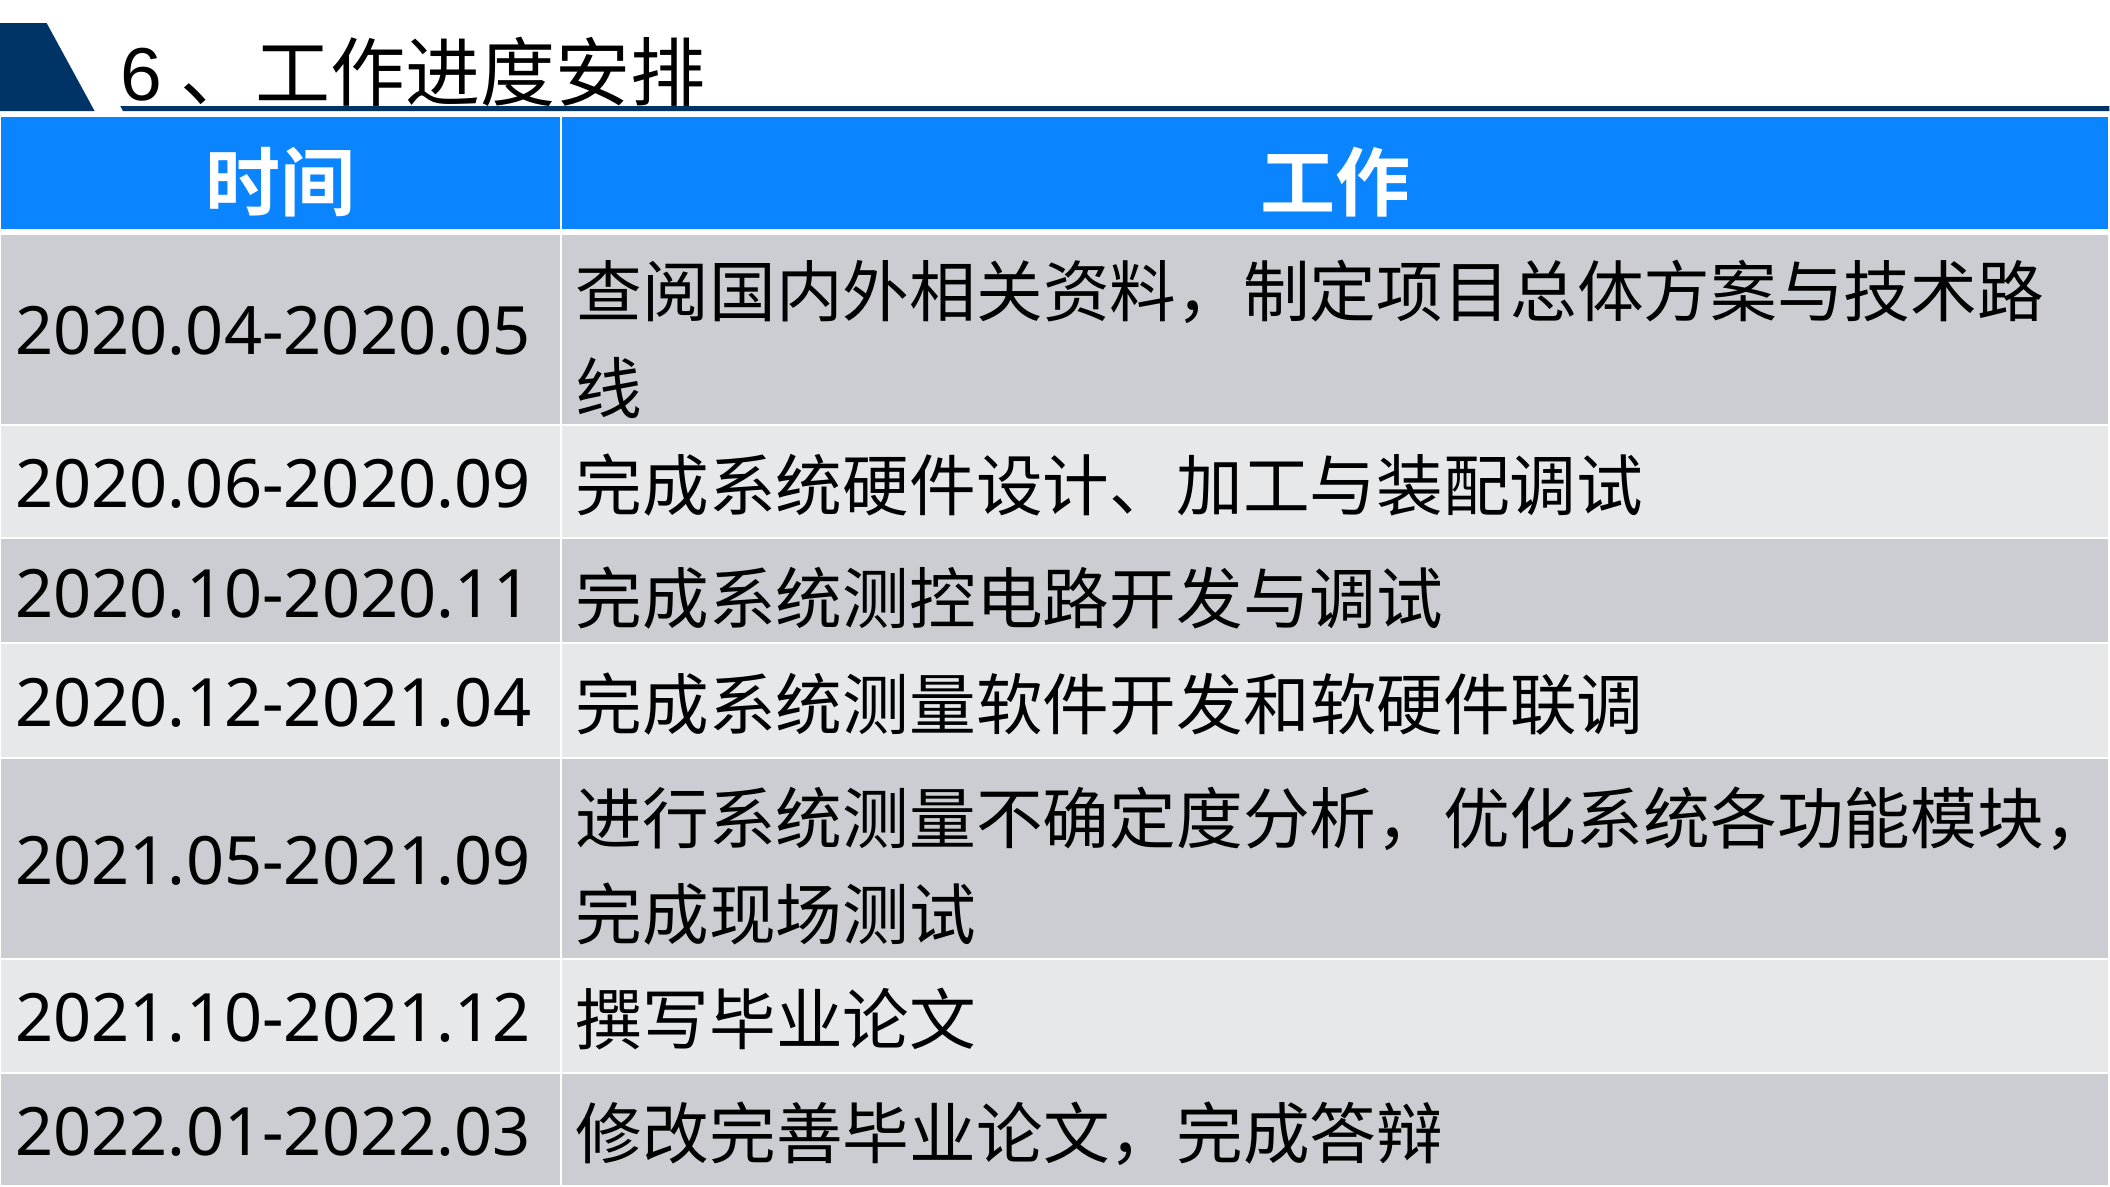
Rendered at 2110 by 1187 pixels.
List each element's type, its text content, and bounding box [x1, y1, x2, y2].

table_cell 2020.06-2020.09 [1, 426, 560, 537]
table_cell 修改完善毕业论文，完成答辩 [562, 1074, 2108, 1185]
table_cell 完成系统硬件设计、加工与装配调试 [562, 426, 2108, 537]
table_cell 完成系统测量软件开发和软硬件联调 [562, 644, 2108, 757]
table_cell 2020.10-2020.11 [1, 539, 560, 642]
table_cell 完成系统测控电路开发与调试 [562, 539, 2108, 642]
text_box 6、工作进度安排 [120, 25, 713, 115]
text_box [713, 104, 2110, 113]
table_cell 进行系统测量不确定度分析，优化系统各功能模块，完成现场测试 [562, 759, 2108, 958]
table_cell 2021.10-2021.12 [1, 960, 560, 1072]
table_cell 2020.04-2020.05 [1, 235, 560, 424]
table_cell 2022.01-2022.03 [1, 1074, 560, 1185]
table_cell 2020.12-2021.04 [1, 644, 560, 757]
text_box [0, 22, 97, 113]
table_cell 2021.05-2021.09 [1, 759, 560, 958]
table_cell 查阅国内外相关资料，制定项目总体方案与技术路线 [562, 235, 2108, 424]
table_header 工作 [562, 117, 2108, 229]
table_header 时间 [1, 117, 560, 229]
table_cell 撰写毕业论文 [562, 960, 2108, 1072]
